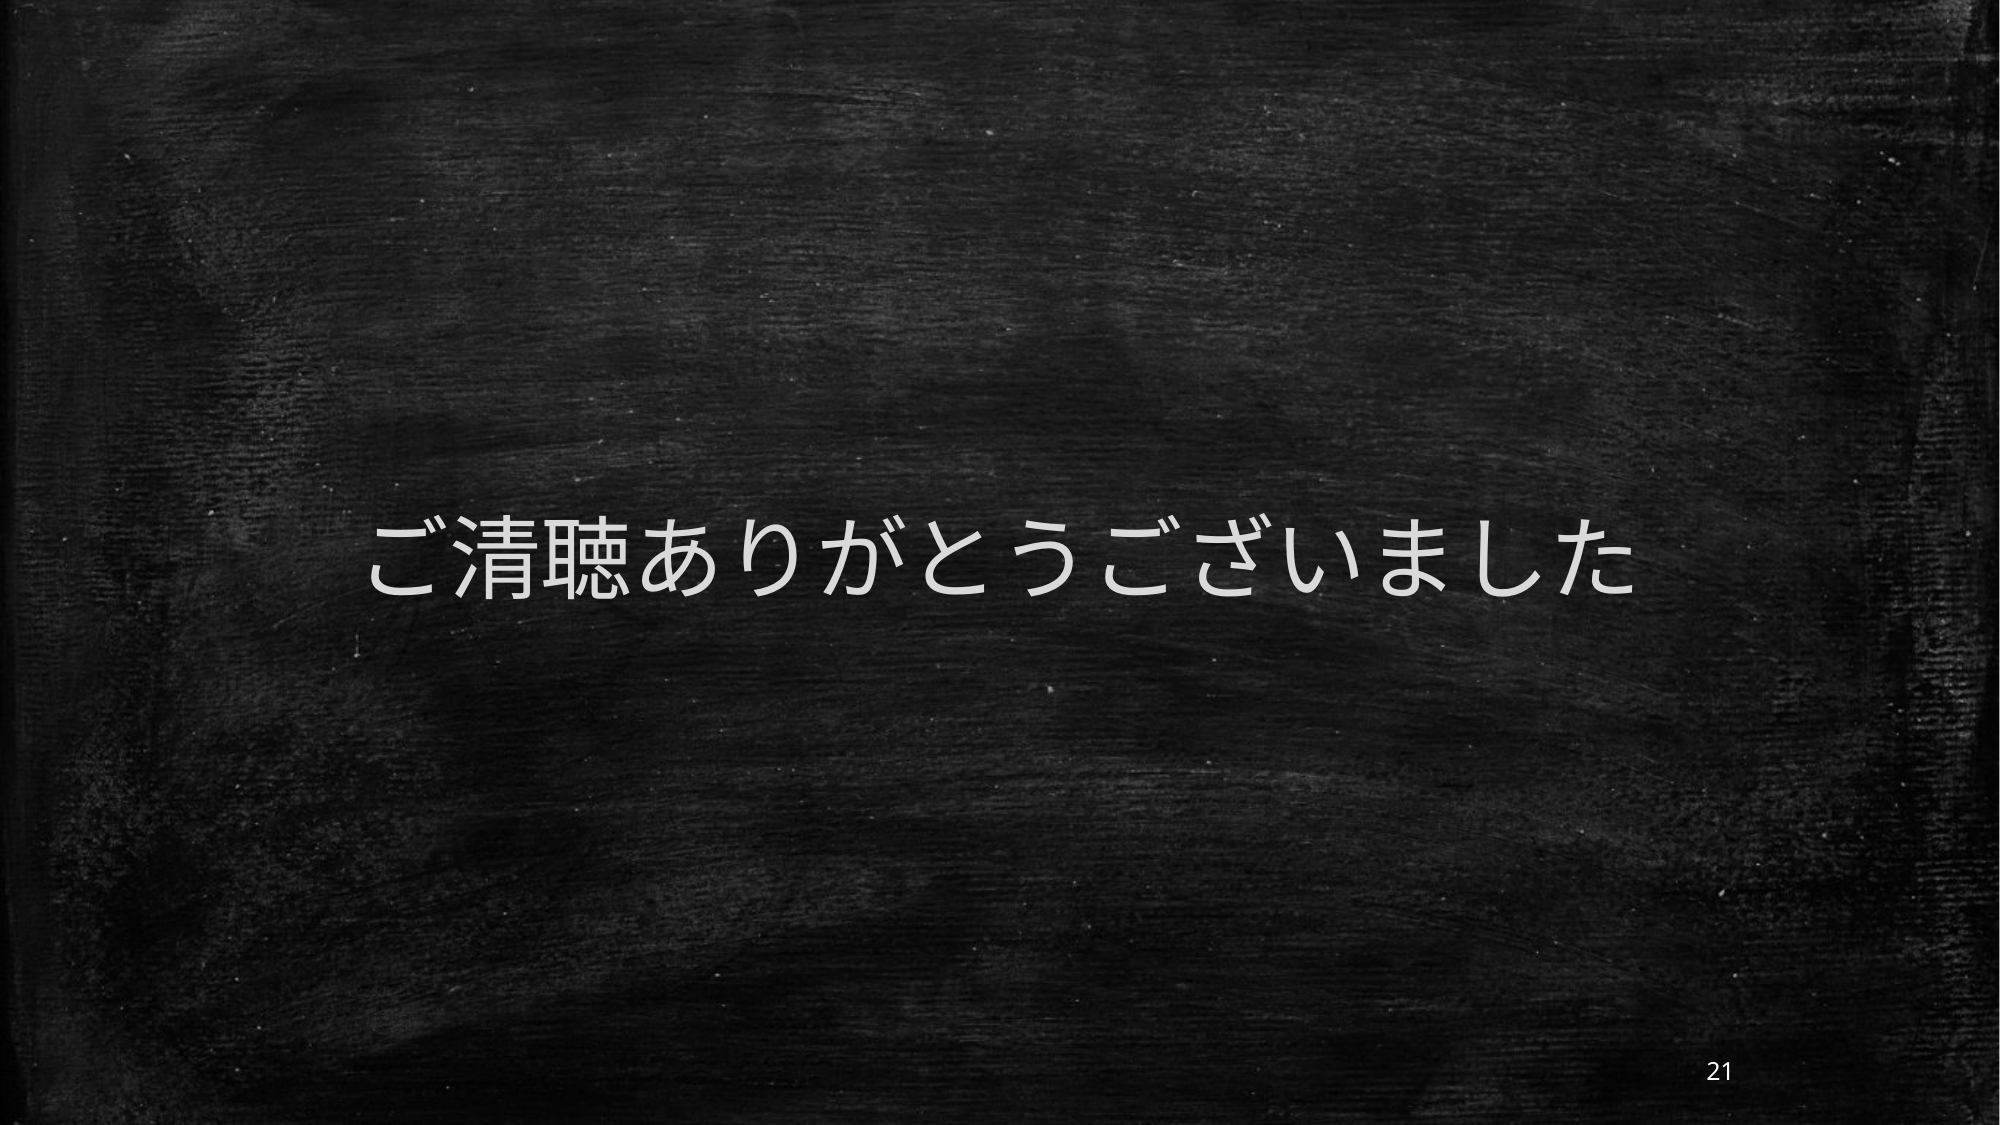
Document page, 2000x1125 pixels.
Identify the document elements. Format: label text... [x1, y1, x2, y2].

slide_number 21 [1562, 1050, 1750, 1096]
text_box ご清聴ありがとうございました [249, 478, 1750, 647]
